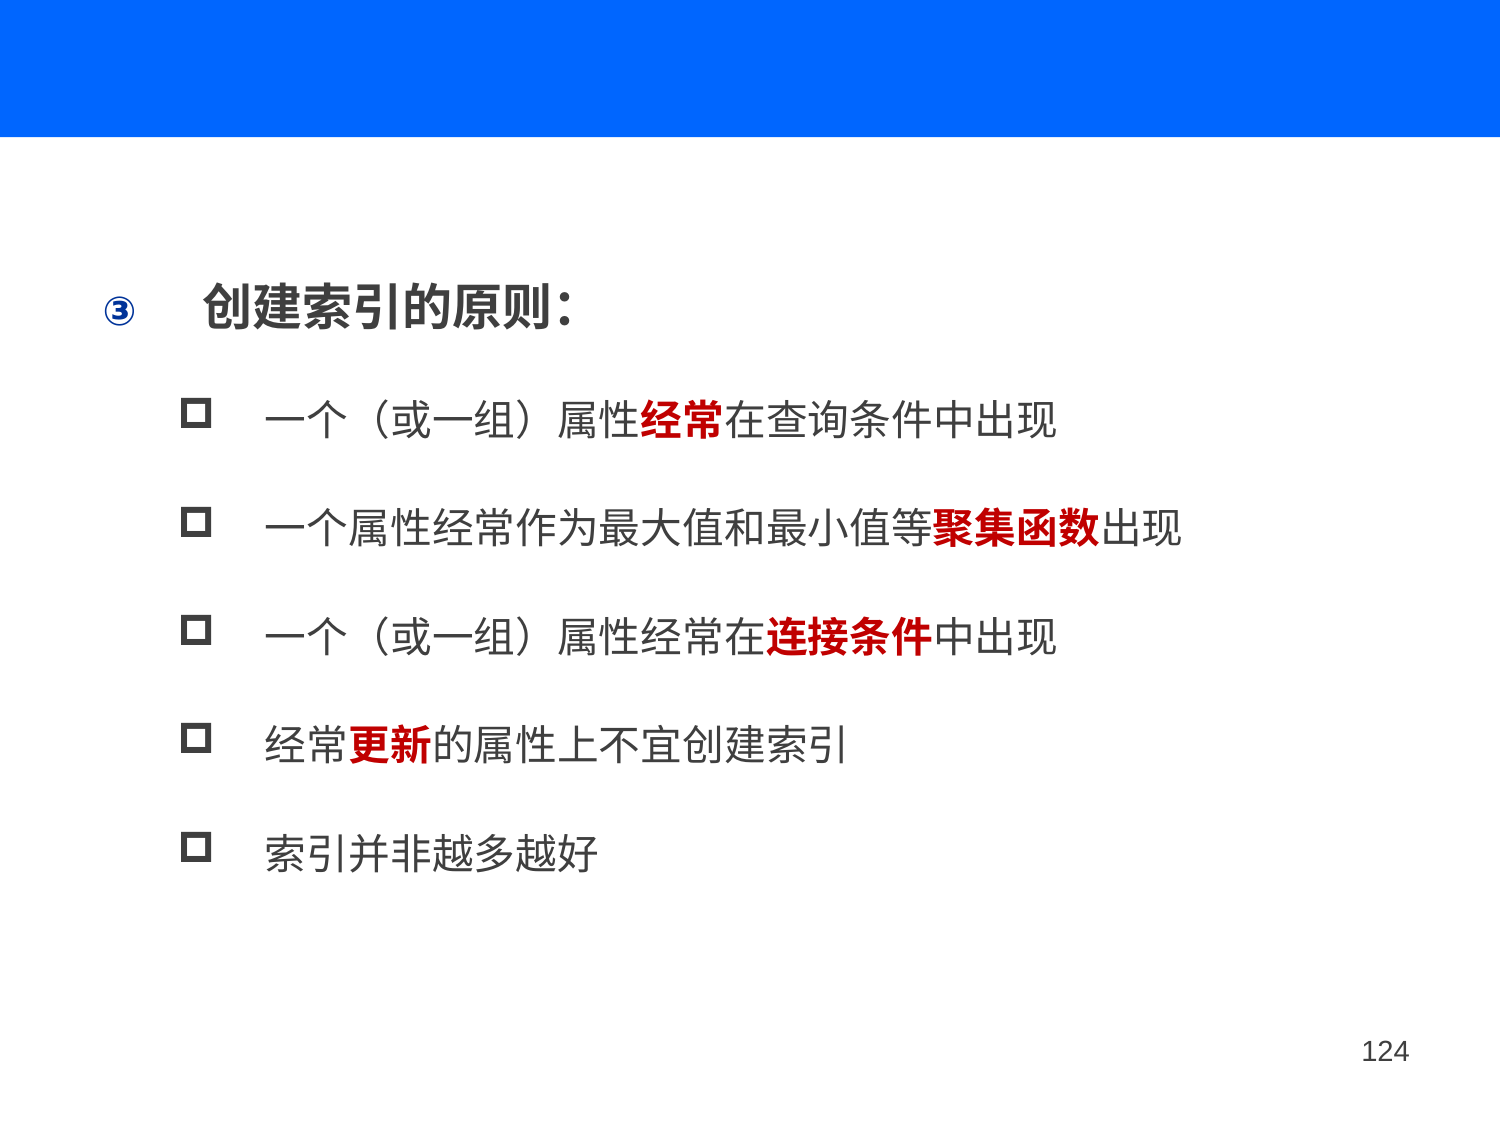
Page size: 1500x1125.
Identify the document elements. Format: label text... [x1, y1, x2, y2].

slide_number 124 [1074, 1037, 1425, 1103]
list 创建索引的原则： 一个（或一组）属性经常在查询条件中出现 一个属性经常作为最大值和最小值等聚集函数出现 一个（或一组）属性经常在连接条件中出现 经常更新的属性上不宜创建索引 索引并非越多越好 [87, 208, 1425, 1037]
